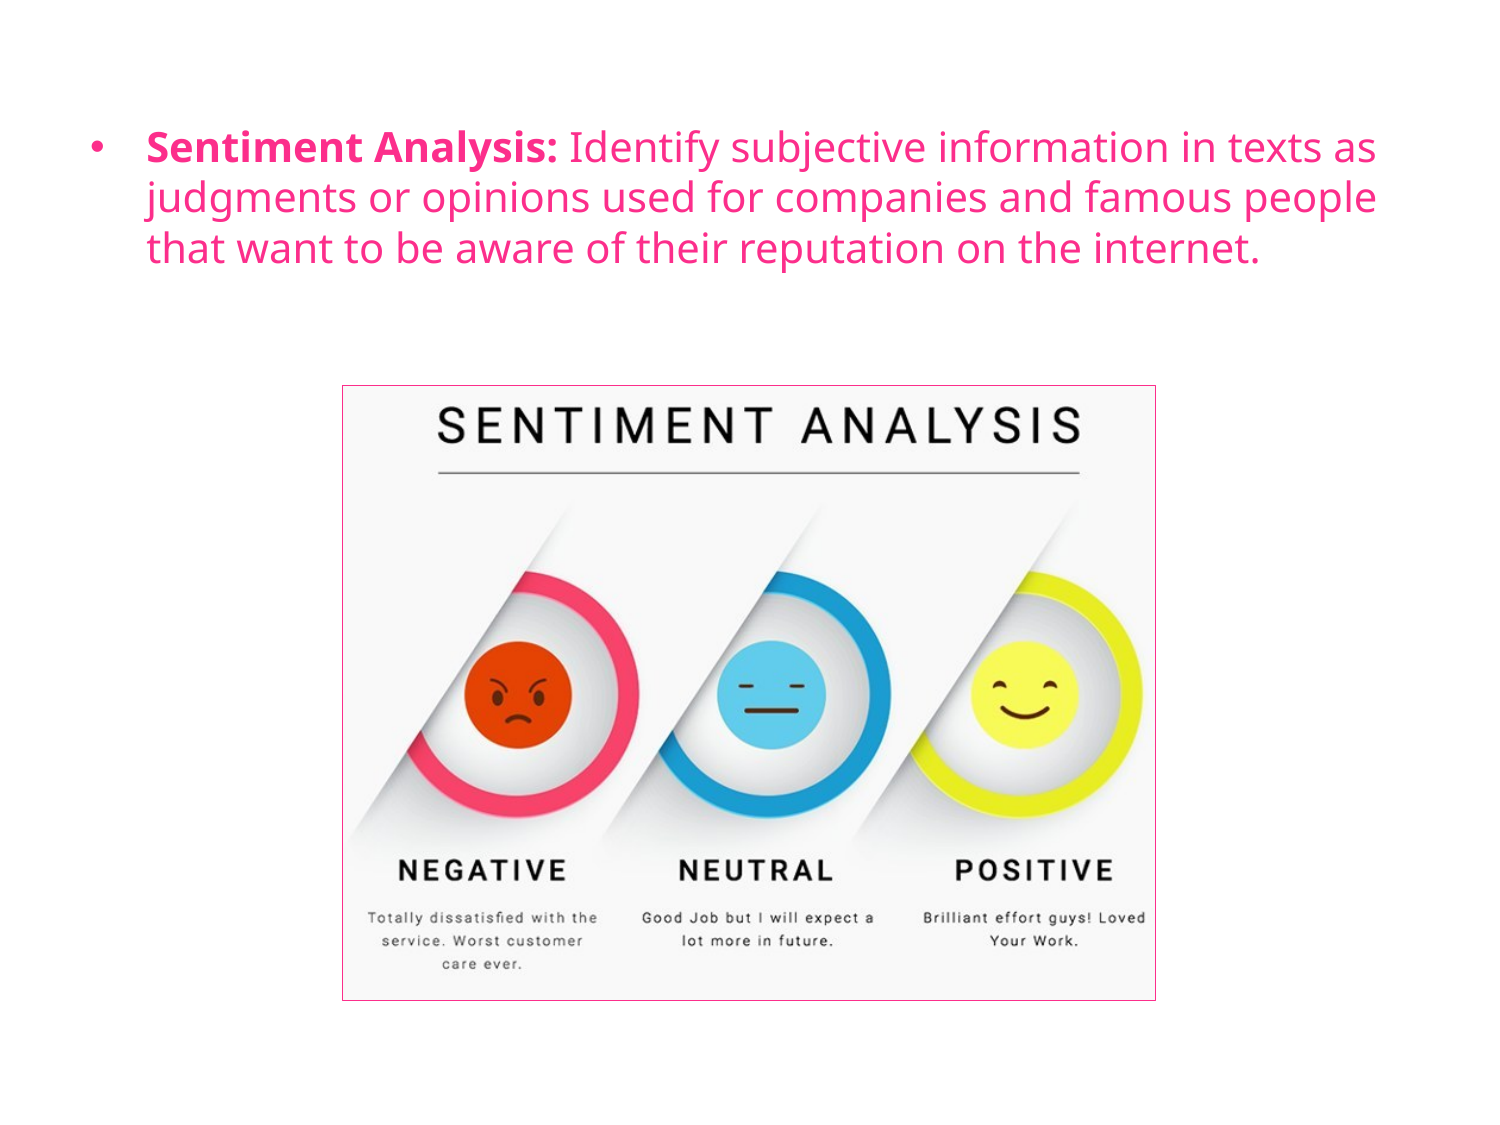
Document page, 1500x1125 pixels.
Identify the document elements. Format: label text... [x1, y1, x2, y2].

list Sentiment Analysis: Identify subjective information in texts as judgments or opinions used for companies and famous people that want to be aware of their reputation on the internet. [75, 113, 1425, 1017]
picture [342, 385, 1156, 1000]
